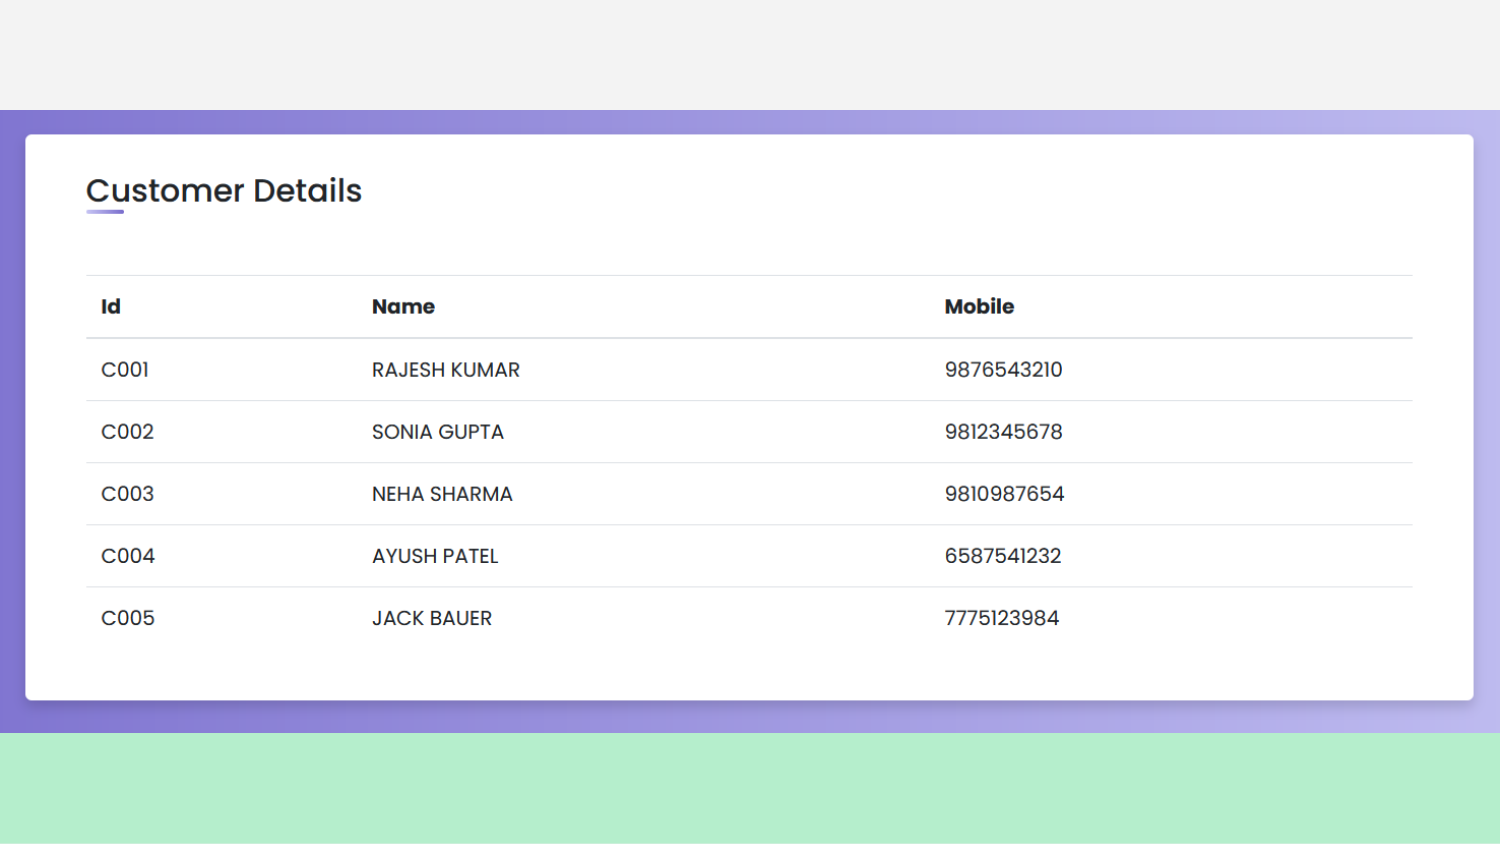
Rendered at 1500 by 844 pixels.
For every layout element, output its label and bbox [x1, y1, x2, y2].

picture [0, 110, 1500, 734]
